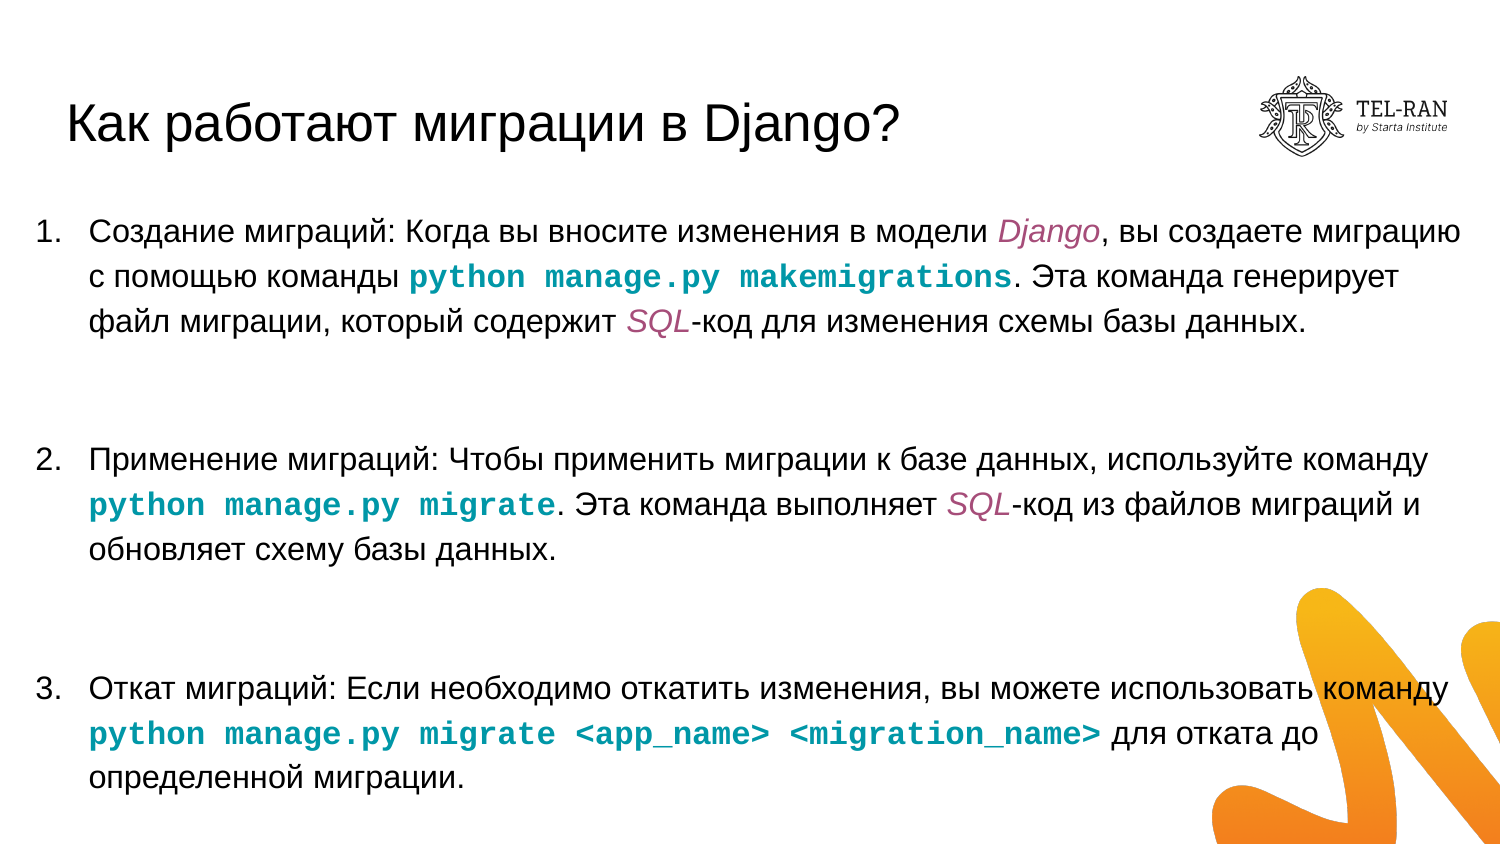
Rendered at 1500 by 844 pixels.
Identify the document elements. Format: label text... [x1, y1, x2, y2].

list Создание миграций: Когда вы вносите изменения в модели Django, вы создаете миграцию с помощью команды python manage.py makemigrations. Эта команда генерирует файл миграции, который содержит SQL-код для изменения схемы базы данных. Применение миграций: Чтобы применить миграции к базе данных, используйте команду python manage.py migrate. Эта команда выполняет SQL-код из файлов миграций и обновляет схему базы данных. Откат миграций: Если необходимо откатить изменения, вы можете использовать команду python manage.py migrate <app_name> <migration_name> для отката до определенной миграции. [0, 189, 1500, 844]
title Как работают миграции в Django? [51, 72, 1449, 167]
picture [1152, 588, 1500, 844]
picture [1259, 76, 1447, 157]
